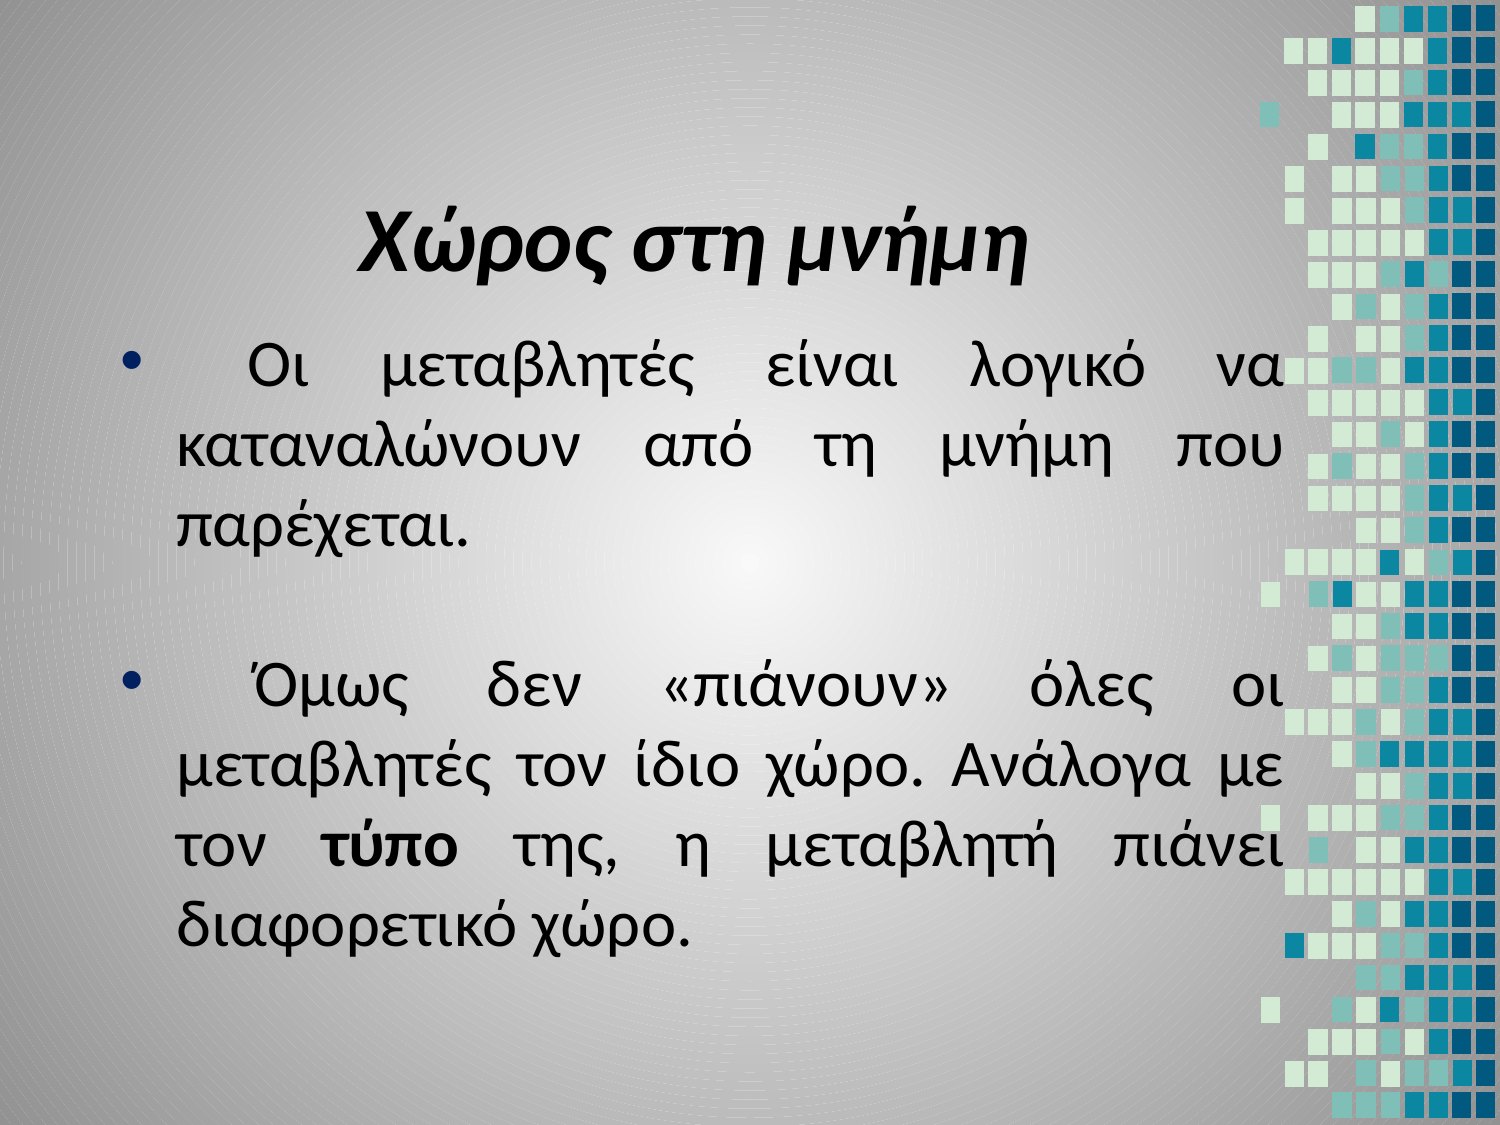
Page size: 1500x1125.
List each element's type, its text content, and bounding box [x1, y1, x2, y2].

list Οι μεταβλητές είναι λογικό να καταναλώνουν από τη μνήμη που παρέχεται. Όμως δεν «πιάνουν» όλες οι μεταβλητές τον ίδιο χώρο. Ανάλογα με τον τύπο της, η μεταβλητή πιάνει διαφορετικό χώρο. [105, 304, 1301, 957]
title Χώρος στη μνήμη [140, 117, 1250, 304]
